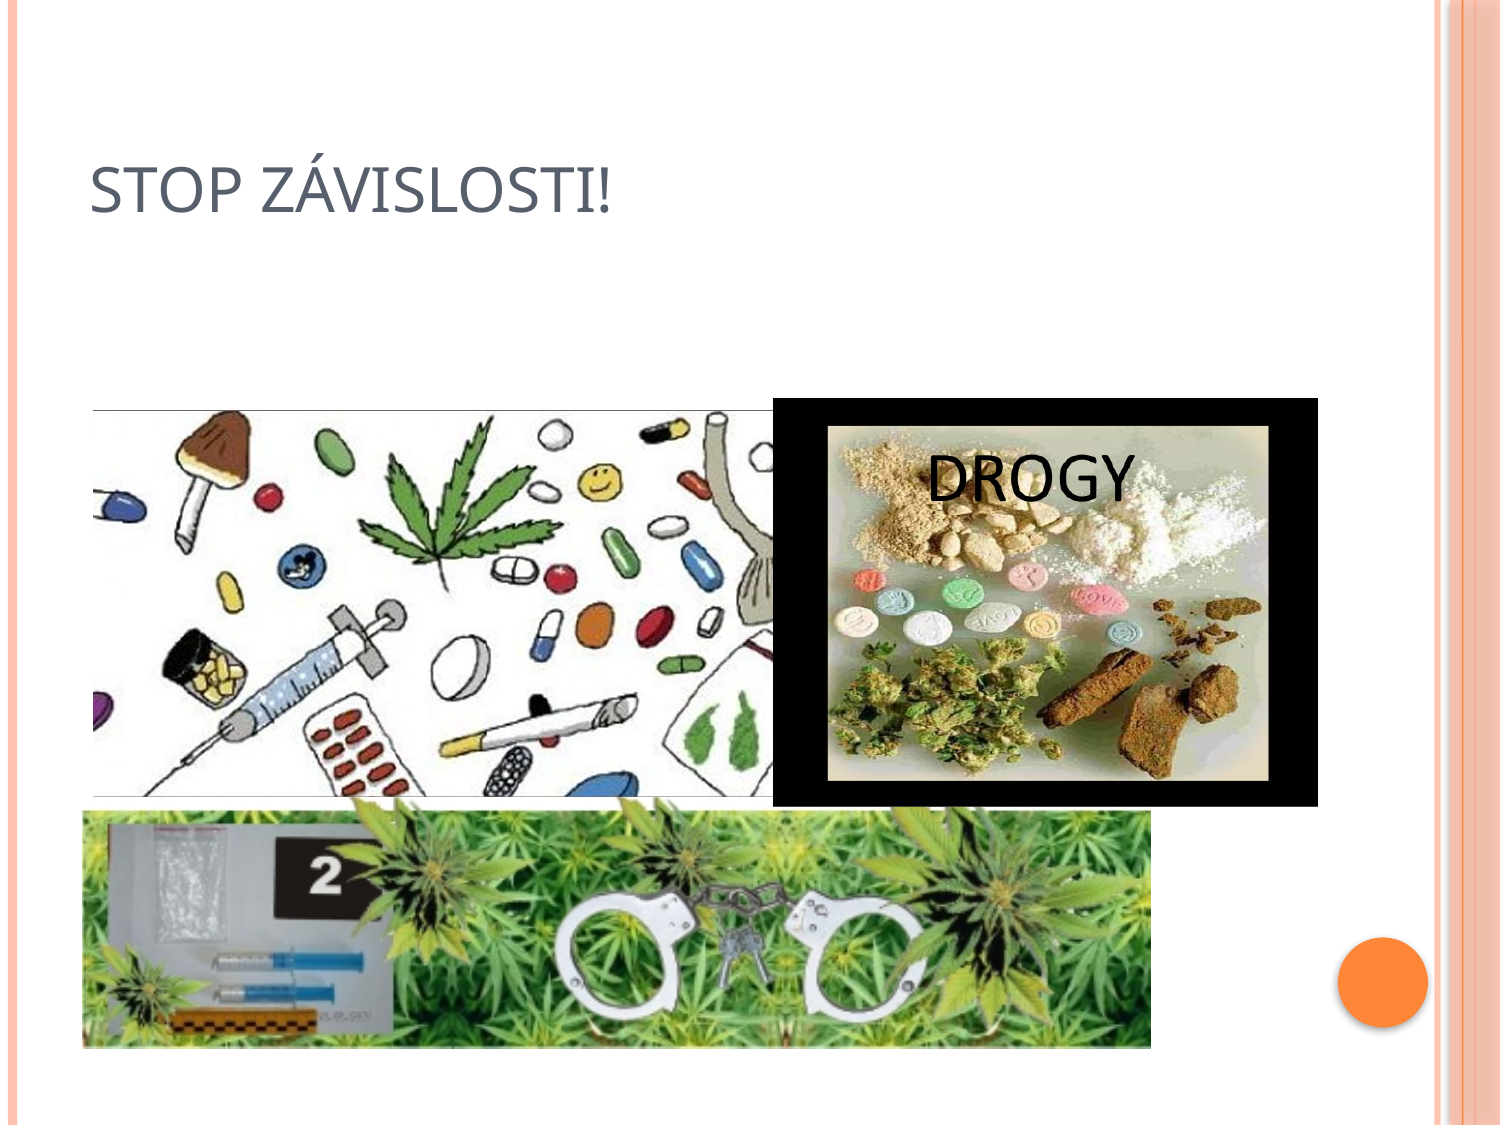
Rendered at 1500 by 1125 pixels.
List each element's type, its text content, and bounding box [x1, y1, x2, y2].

picture [81, 397, 1319, 1050]
title STOP ZÁVISLOSTI! [75, 45, 1300, 233]
